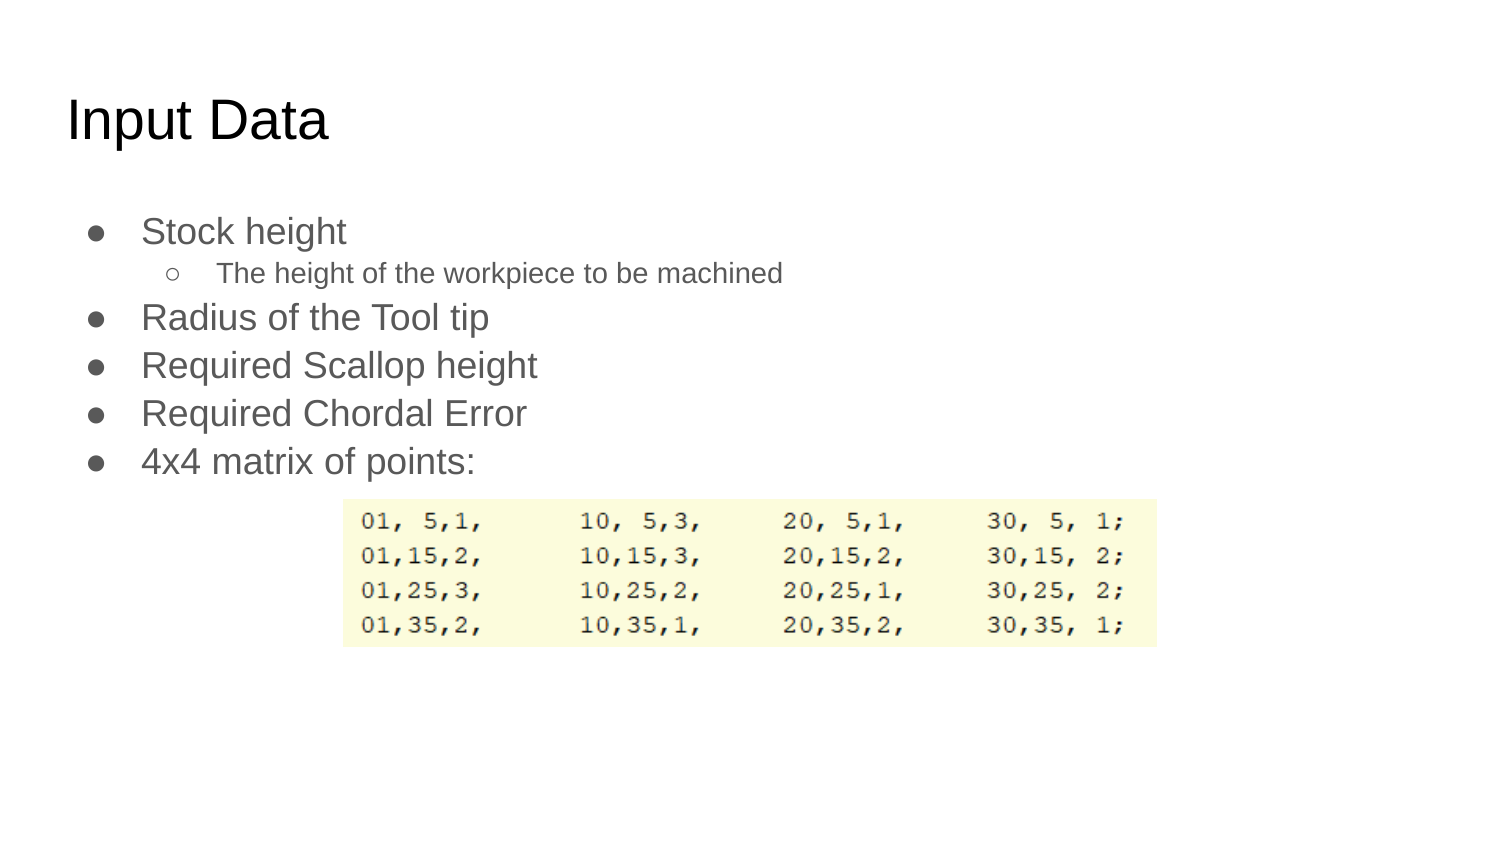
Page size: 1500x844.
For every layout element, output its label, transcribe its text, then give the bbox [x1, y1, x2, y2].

picture [343, 498, 1157, 647]
title Input Data [51, 72, 1449, 167]
list Stock height The height of the workpiece to be machined Radius of the Tool tip Required Scallop height Required Chordal Error 4x4 matrix of points: [51, 189, 1449, 750]
